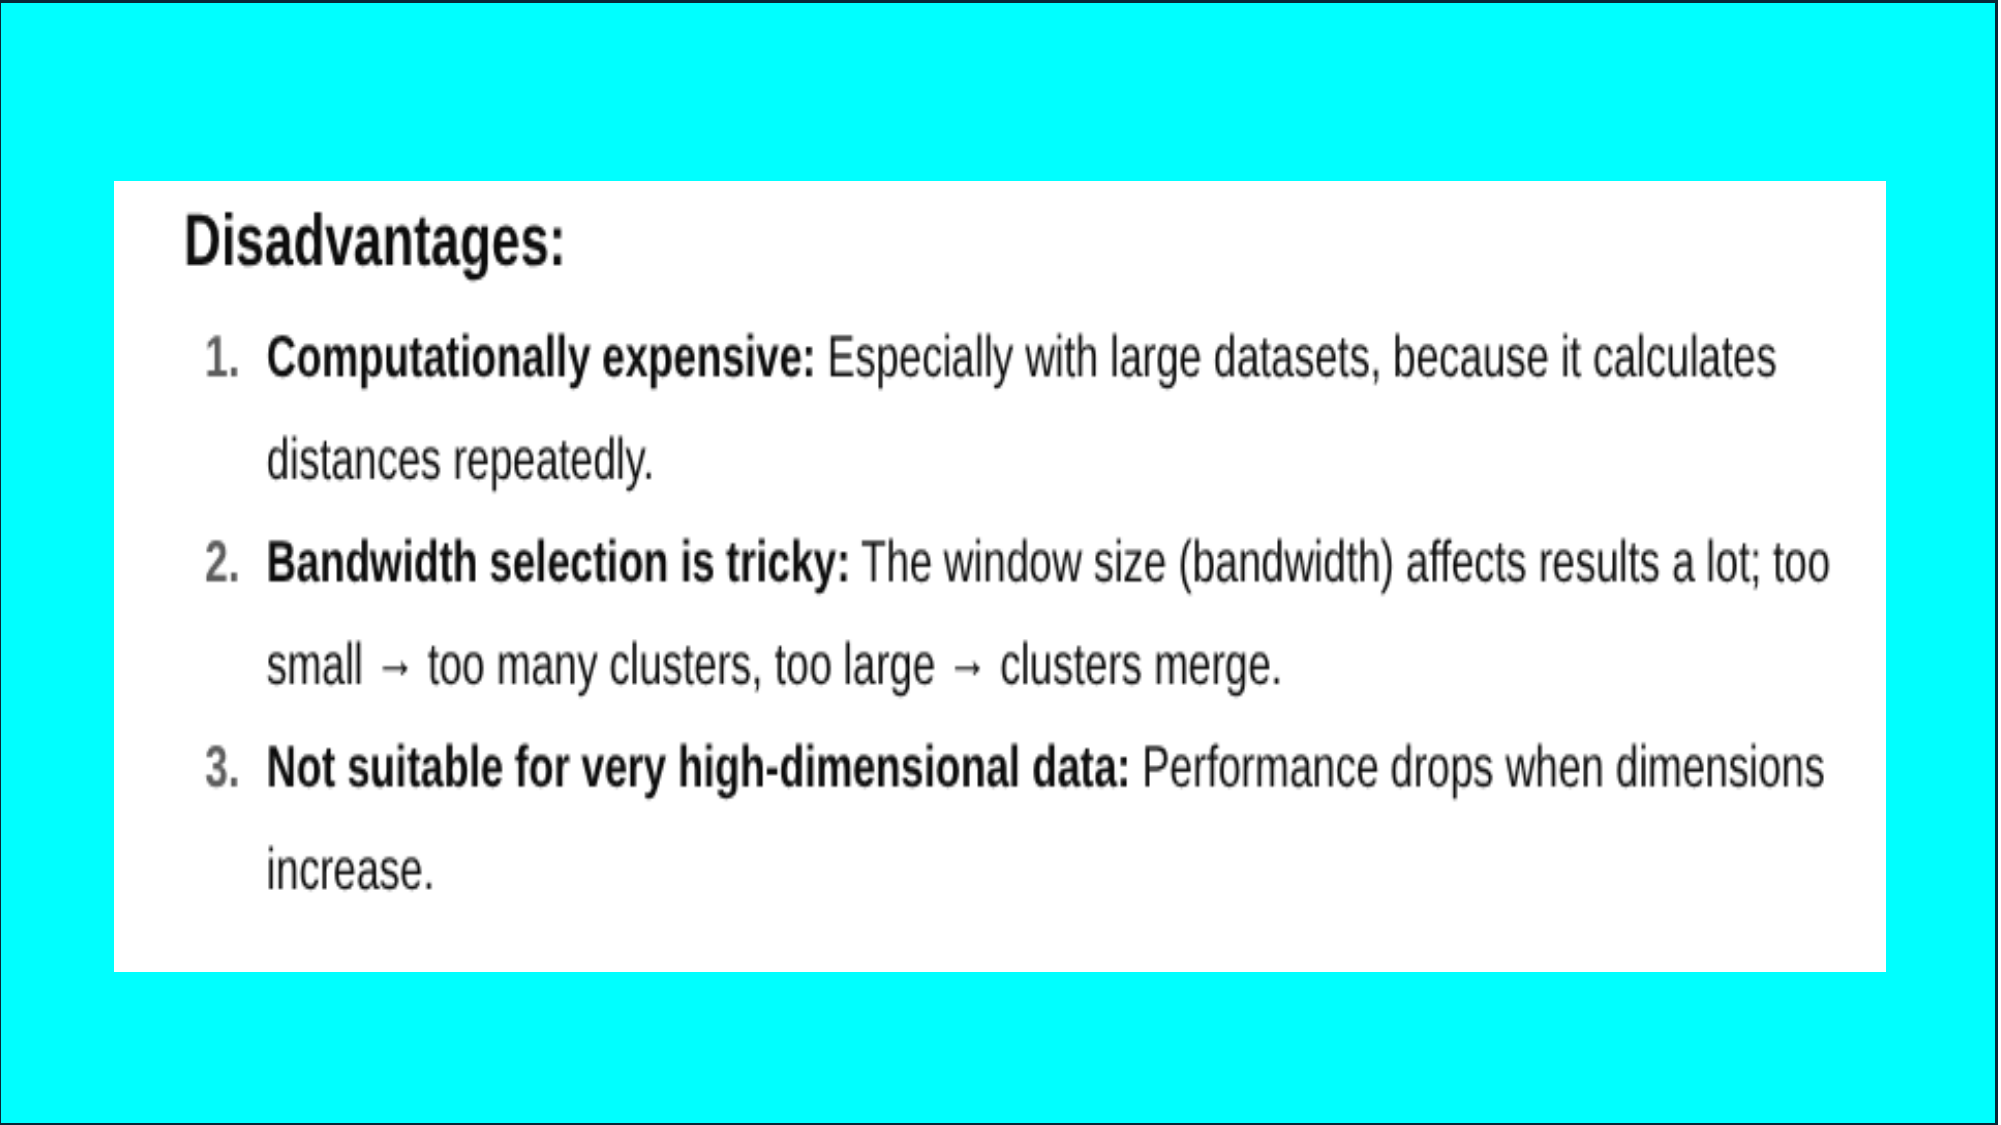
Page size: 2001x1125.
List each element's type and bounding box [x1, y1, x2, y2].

text_box [0, 0, 1997, 1125]
picture [113, 181, 1887, 973]
